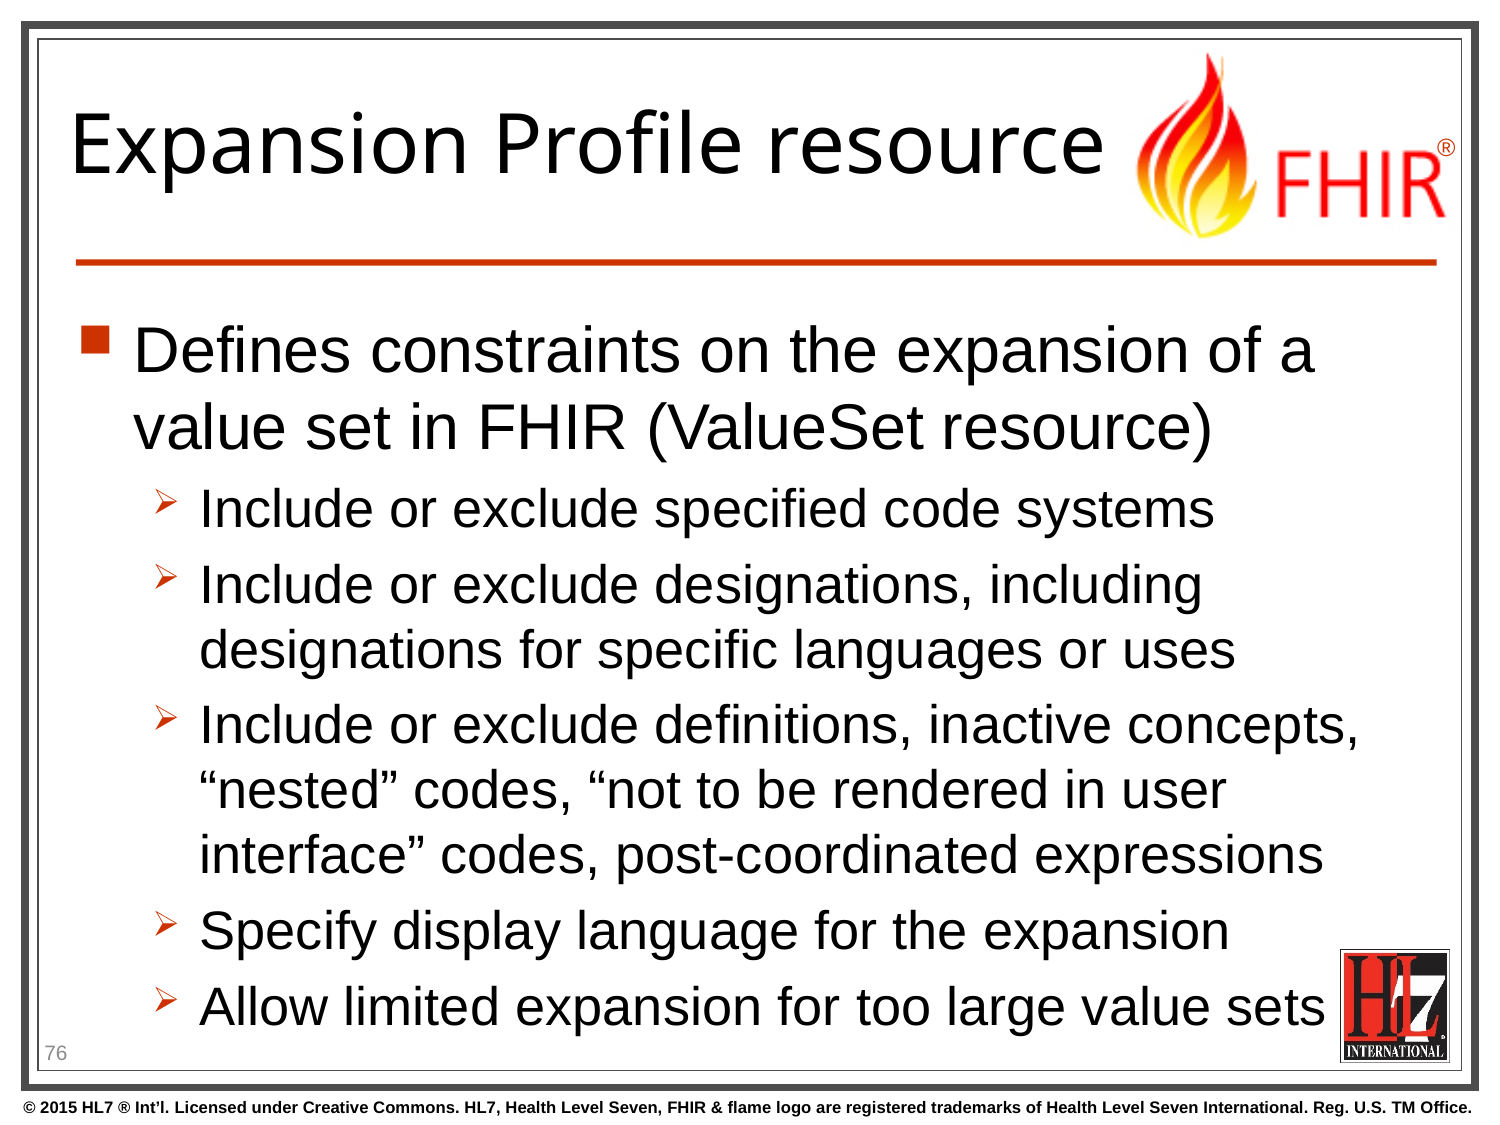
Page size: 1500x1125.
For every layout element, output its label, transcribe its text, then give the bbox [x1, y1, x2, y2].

list Defines constraints on the expansion of a value set in FHIR (ValueSet resource) Include or exclude specified code systems Include or exclude designations, including designations for specific languages or uses Include or exclude definitions, inactive concepts, “nested” codes, “not to be rendered in user interface” codes, post-coordinated expressions Specify display language for the expansion Allow limited expansion for too large value sets [62, 299, 1438, 1059]
slide_number 76 [29, 1034, 148, 1071]
picture [1340, 949, 1450, 1063]
picture [1124, 42, 1458, 249]
title Expansion Profile resource [53, 54, 1128, 244]
